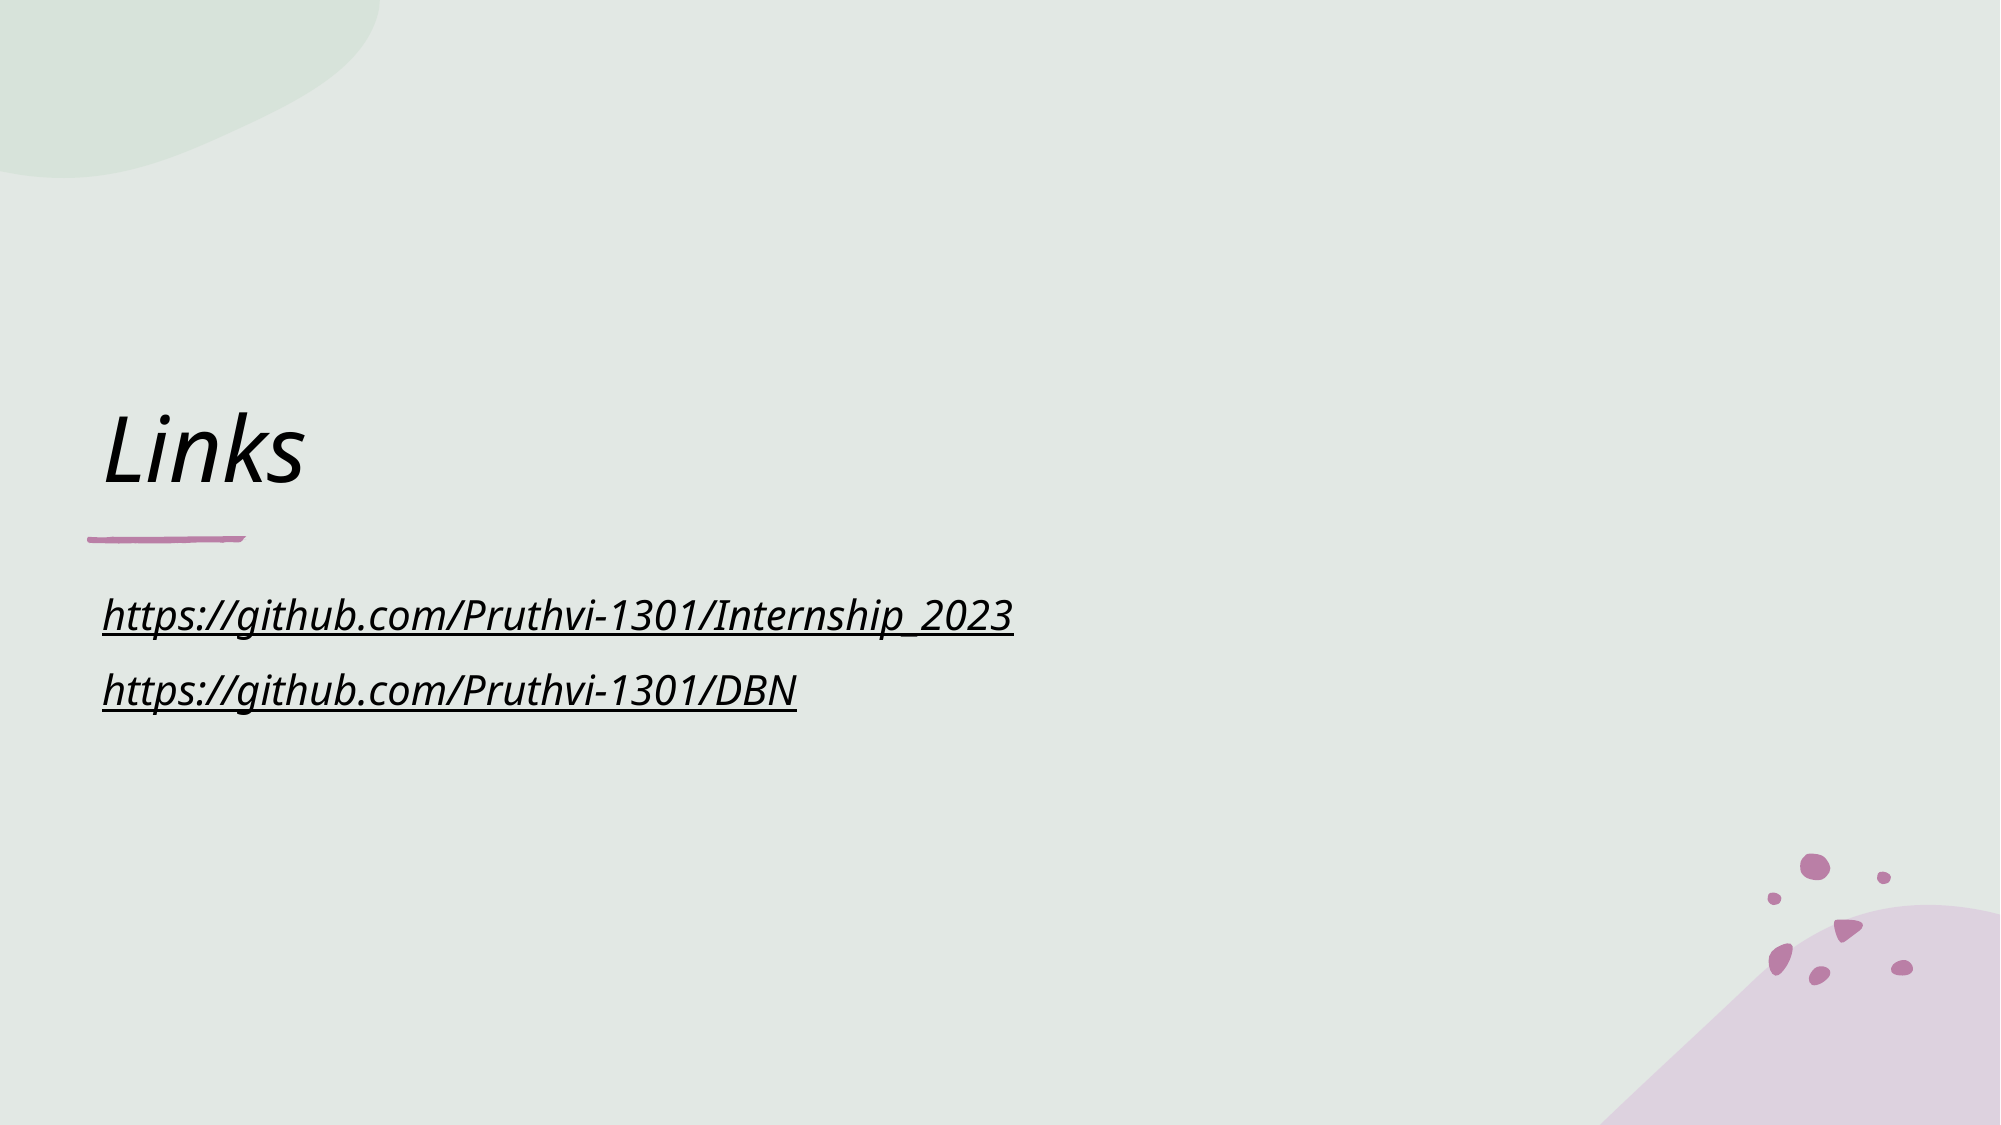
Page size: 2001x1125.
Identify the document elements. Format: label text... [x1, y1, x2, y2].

list https://github.com/Pruthvi-1301/Internship_2023 https://github.com/Pruthvi-1301/DBN [86, 575, 1740, 999]
title Links [86, 129, 1740, 509]
